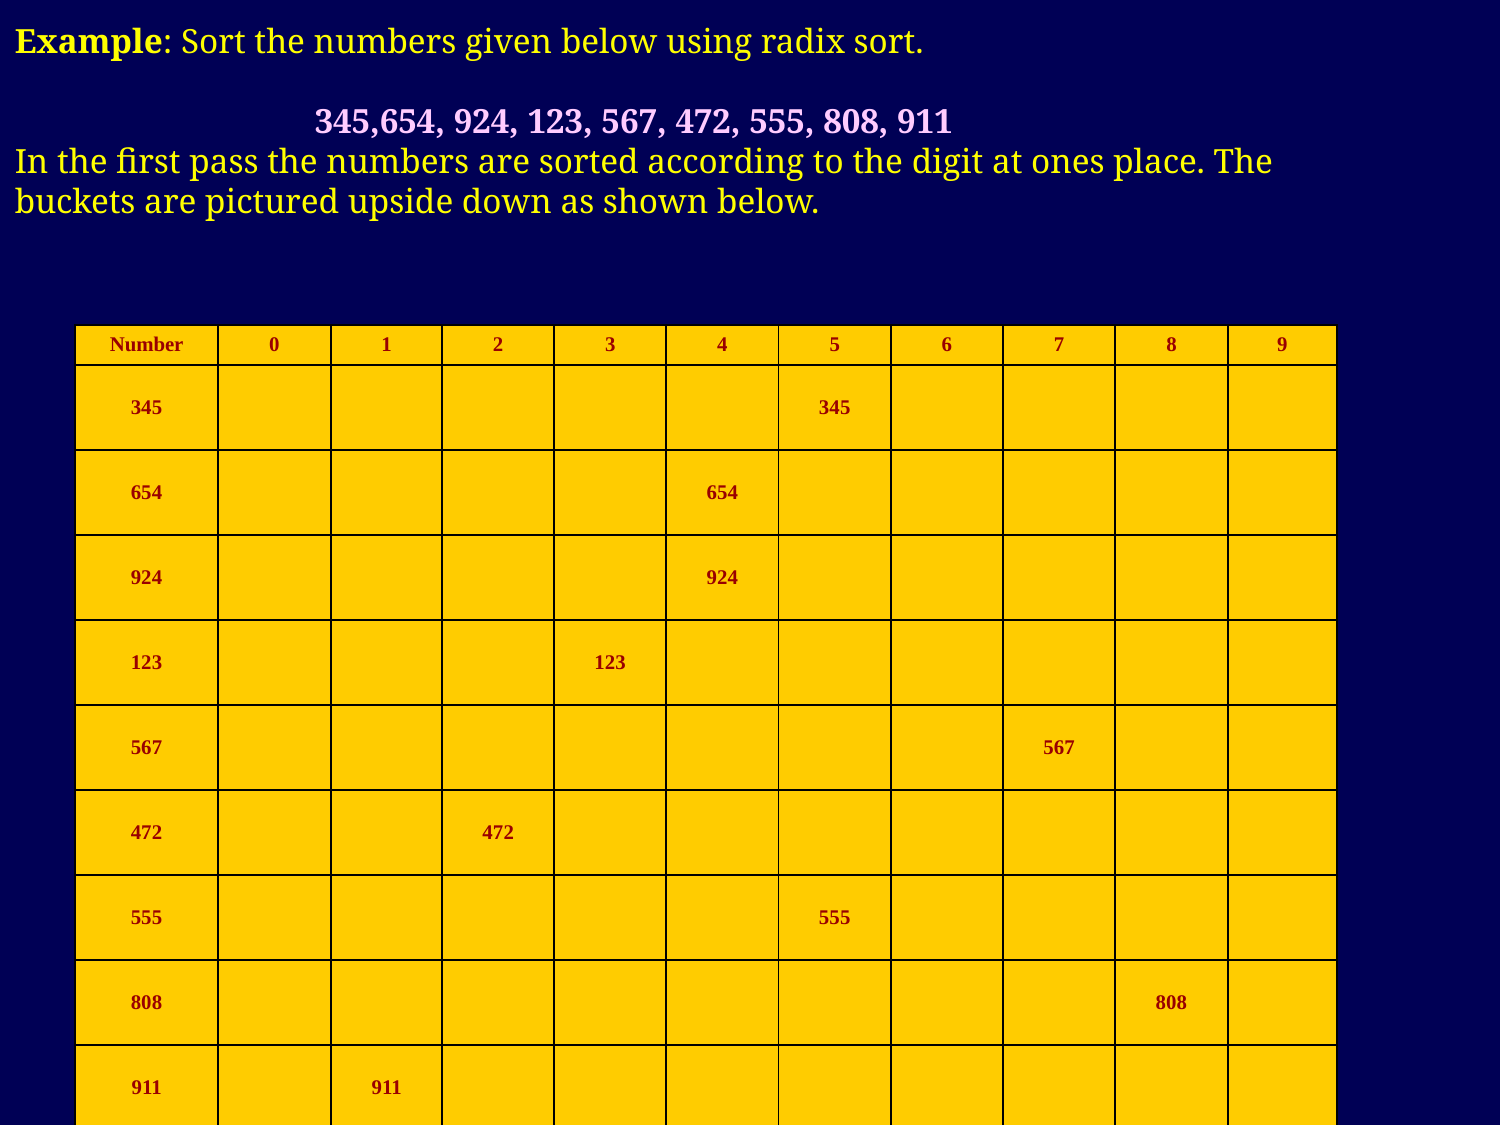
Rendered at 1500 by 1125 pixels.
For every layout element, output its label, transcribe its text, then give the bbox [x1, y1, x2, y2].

table_cell [892, 961, 1002, 1044]
table_cell [219, 876, 330, 959]
table_cell [1229, 621, 1336, 704]
table_cell [779, 536, 890, 619]
table_cell [667, 621, 778, 704]
table_cell [892, 536, 1002, 619]
table_cell 911 [76, 1046, 217, 1125]
table_cell [332, 961, 441, 1044]
table_cell [1229, 1046, 1336, 1125]
table_cell [1116, 536, 1227, 619]
table_cell 123 [76, 621, 217, 704]
table_cell 924 [667, 536, 778, 619]
table_cell 123 [555, 621, 665, 704]
text_box Example: Sort the numbers given below using radix sort. 345,654, 924, 123, 567, 472, 555, 808, 911 In the first pass the numbers are sorted according to the digit at ones place. The buckets are pictured upside down as shown below. [0, 12, 1400, 228]
table_cell [219, 366, 330, 449]
table_cell [555, 1046, 665, 1125]
table_cell [555, 451, 665, 534]
table_cell [1229, 791, 1336, 874]
table_header 5 [779, 326, 890, 364]
table_cell [779, 1046, 890, 1125]
table_cell [1229, 876, 1336, 959]
table_header Number [76, 326, 217, 364]
table_cell 808 [76, 961, 217, 1044]
table_header 2 [443, 326, 553, 364]
table_cell 345 [76, 366, 217, 449]
table_cell [667, 1046, 778, 1125]
table_cell [555, 876, 665, 959]
table_cell [892, 1046, 1002, 1125]
table_cell [555, 961, 665, 1044]
table_cell [1004, 451, 1114, 534]
table_header 1 [332, 326, 441, 364]
table_cell 654 [76, 451, 217, 534]
table_cell [1004, 621, 1114, 704]
table_header 6 [892, 326, 1002, 364]
table_cell [332, 876, 441, 959]
table_cell [779, 961, 890, 1044]
table_cell [555, 366, 665, 449]
table_cell [443, 621, 553, 704]
table_cell [1004, 1046, 1114, 1125]
table_cell [892, 621, 1002, 704]
table_cell [1004, 536, 1114, 619]
table_cell 567 [76, 706, 217, 789]
table_cell [667, 961, 778, 1044]
table_cell [892, 876, 1002, 959]
table_cell [332, 706, 441, 789]
table_cell [1116, 791, 1227, 874]
table_cell [1116, 876, 1227, 959]
table_cell [332, 791, 441, 874]
table_cell [1116, 621, 1227, 704]
table_cell [443, 366, 553, 449]
table_cell [779, 621, 890, 704]
table_cell [219, 536, 330, 619]
table_cell [1004, 791, 1114, 874]
table_cell [332, 536, 441, 619]
table_header 3 [555, 326, 665, 364]
table_cell [779, 451, 890, 534]
table_cell 472 [76, 791, 217, 874]
table_header 4 [667, 326, 778, 364]
table_cell 911 [332, 1046, 441, 1125]
table_header 9 [1229, 326, 1336, 364]
table_cell [1004, 366, 1114, 449]
table_cell [443, 876, 553, 959]
table_cell [892, 366, 1002, 449]
table_cell 555 [76, 876, 217, 959]
table_cell 345 [779, 366, 890, 449]
table_cell [332, 366, 441, 449]
table_cell [779, 791, 890, 874]
table_cell [219, 451, 330, 534]
table_cell [892, 451, 1002, 534]
table_cell [555, 536, 665, 619]
table_cell [1116, 366, 1227, 449]
table_cell [219, 1046, 330, 1125]
table_cell 555 [779, 876, 890, 959]
table_cell [667, 706, 778, 789]
table_cell 654 [667, 451, 778, 534]
table_cell [443, 961, 553, 1044]
table_cell [667, 876, 778, 959]
table_cell [443, 706, 553, 789]
table_cell [1229, 366, 1336, 449]
table_cell [555, 706, 665, 789]
table_cell 472 [443, 791, 553, 874]
table_cell [219, 706, 330, 789]
table_cell 924 [76, 536, 217, 619]
table_cell [1229, 706, 1336, 789]
table_cell [1116, 1046, 1227, 1125]
table_cell [779, 706, 890, 789]
table_cell [1004, 961, 1114, 1044]
table_cell [1229, 451, 1336, 534]
table_header 8 [1116, 326, 1227, 364]
table_cell [443, 1046, 553, 1125]
table_cell [1229, 536, 1336, 619]
table_cell [332, 451, 441, 534]
table_cell [892, 706, 1002, 789]
table_cell [219, 791, 330, 874]
table_cell [332, 621, 441, 704]
table_header 7 [1004, 326, 1114, 364]
table_cell [219, 961, 330, 1044]
table_cell [667, 366, 778, 449]
table_cell [1116, 451, 1227, 534]
table_cell [1116, 706, 1227, 789]
table_cell [219, 621, 330, 704]
table_cell 567 [1004, 706, 1114, 789]
table_cell [555, 791, 665, 874]
table_cell [1229, 961, 1336, 1044]
table_cell [892, 791, 1002, 874]
table_cell [667, 791, 778, 874]
table_cell [443, 536, 553, 619]
table_cell [443, 451, 553, 534]
table_cell 808 [1116, 961, 1227, 1044]
table_header 0 [219, 326, 330, 364]
table_cell [1004, 876, 1114, 959]
